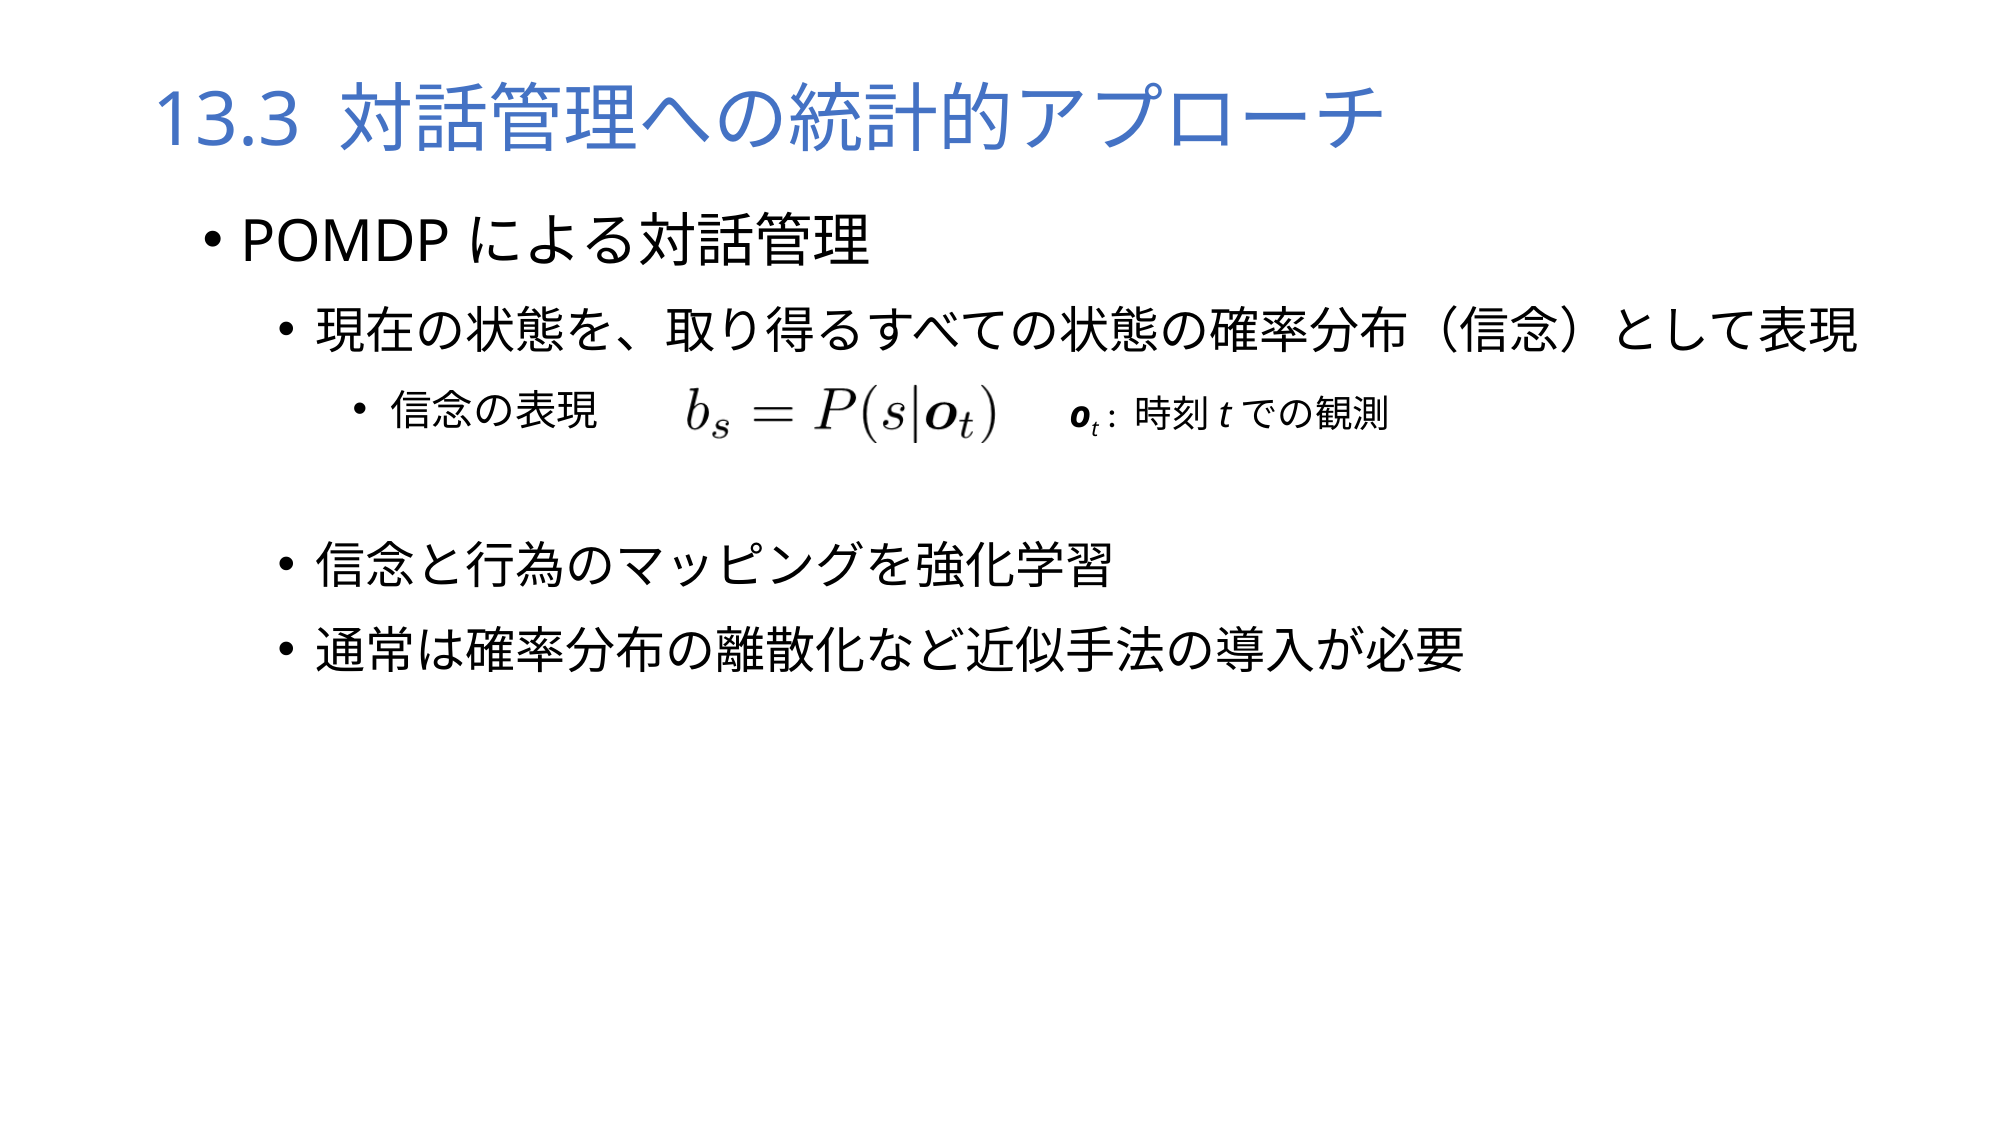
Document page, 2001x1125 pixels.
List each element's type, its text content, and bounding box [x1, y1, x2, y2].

text_box ot : 時刻tでの観測 [1054, 382, 1405, 449]
list POMDPによる対話管理 現在の状態を、取り得るすべての状態の確率分布（信念）として表現 信念の表現 信念と行為のマッピングを強化学習 通常は確率分布の離散化など近似手法の導入が必要 [187, 195, 1893, 947]
title 13.3 対話管理への統計的アプローチ [137, 59, 1863, 183]
picture [684, 384, 1000, 443]
